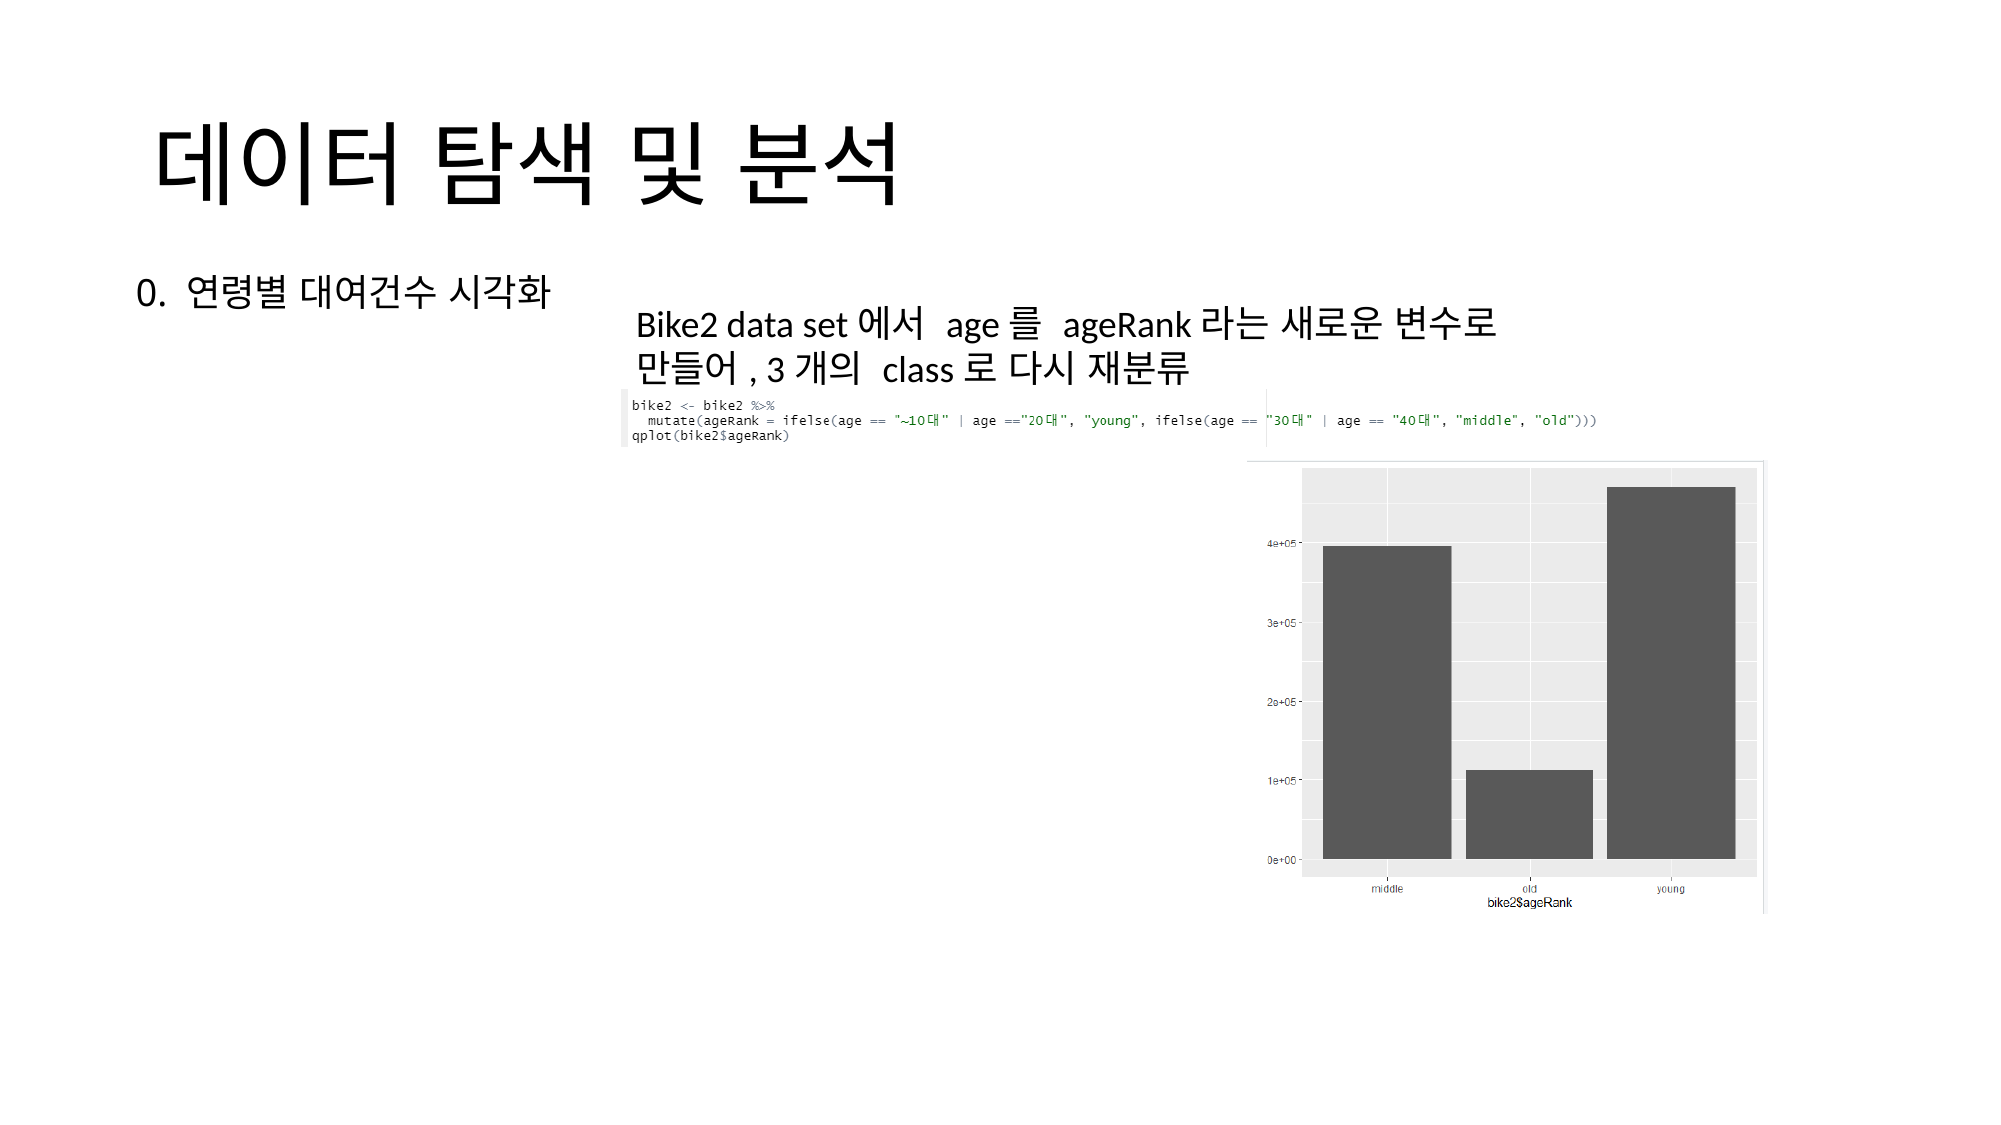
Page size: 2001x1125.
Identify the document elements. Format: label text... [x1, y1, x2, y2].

picture [1247, 460, 1768, 914]
text_box Bike2 data set에서 age를 ageRank라는 새로운 변수로 만들어, 3개의 class로 다시 재분류 [621, 293, 1602, 389]
picture [621, 389, 1722, 447]
title 데이터 탐색 및 분석 [137, 59, 1863, 278]
text_box 0. 연령별 대여건수 시각화 [121, 238, 1122, 322]
